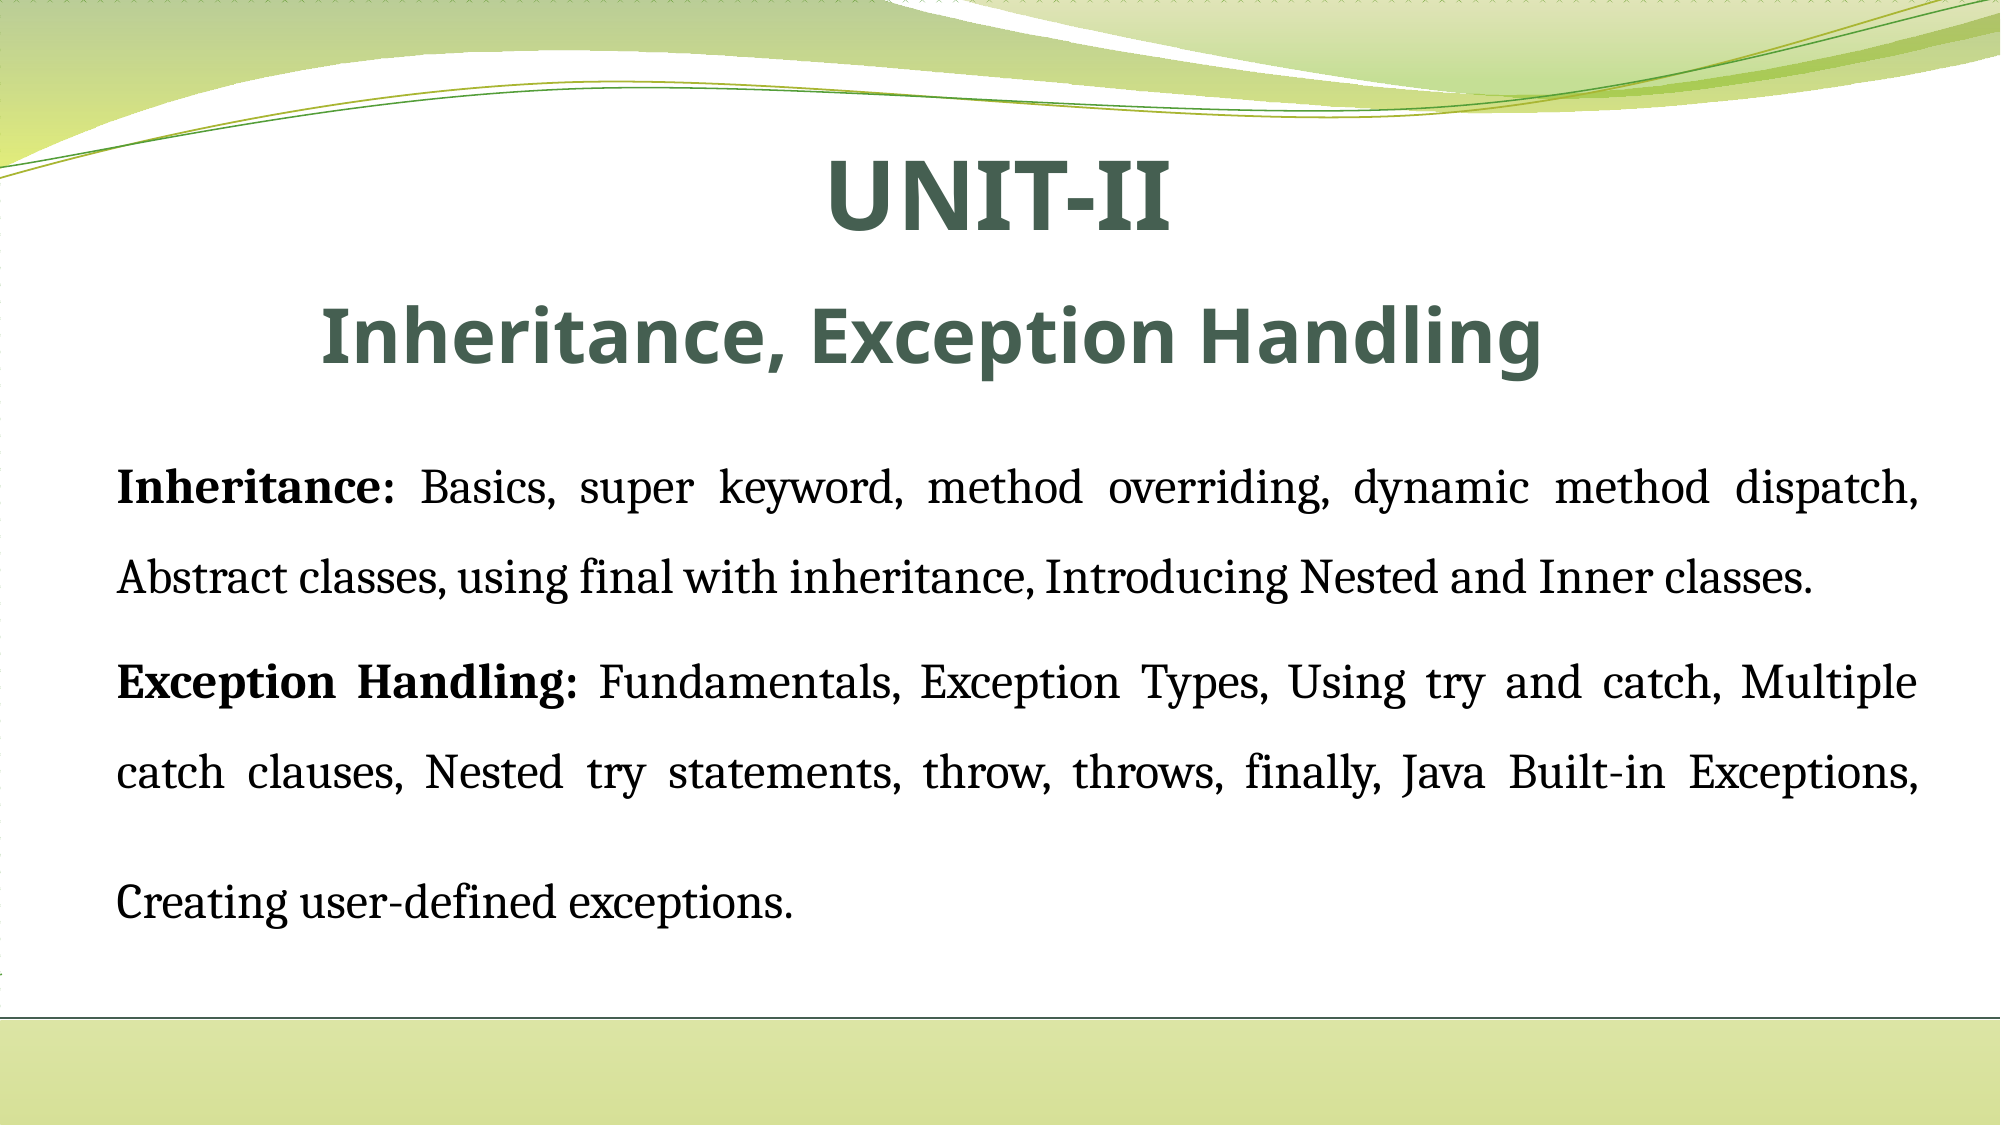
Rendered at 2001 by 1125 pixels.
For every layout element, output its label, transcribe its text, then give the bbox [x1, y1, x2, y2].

title UNIT-II Inheritance, Exception Handling [141, 130, 1859, 416]
subtitle Inheritance: Basics, super keyword, method overriding, dynamic method dispatch, Abstract classes, using final with inheritance, Introducing Nested and Inner classes. Exception Handling: Fundamentals, Exception Types, Using try and catch, Multiple catch clauses, Nested try statements, throw, throws, finally, Java Built-in Exceptions, Creating user-defined exceptions. [116, 416, 1929, 944]
